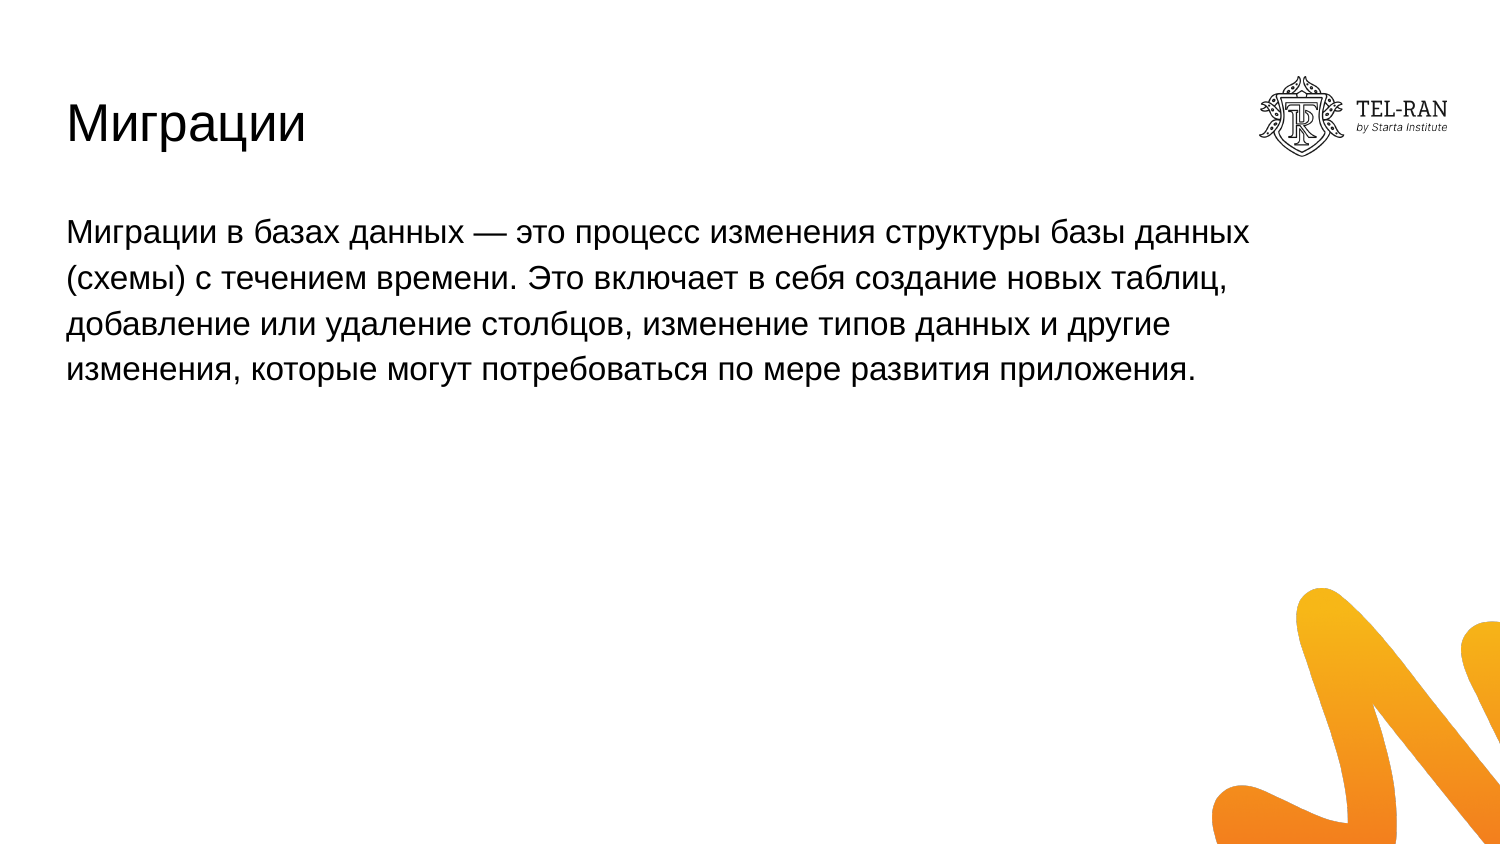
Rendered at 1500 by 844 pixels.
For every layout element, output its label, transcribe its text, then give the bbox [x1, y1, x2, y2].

picture [1152, 588, 1500, 844]
title Миграции [51, 72, 1449, 167]
list Миграции в базах данных — это процесс изменения структуры базы данных (схемы) с течением времени. Это включает в себя создание новых таблиц, добавление или удаление столбцов, изменение типов данных и другие изменения, которые могут потребоваться по мере развития приложения. [51, 189, 1289, 750]
picture [1259, 76, 1447, 157]
